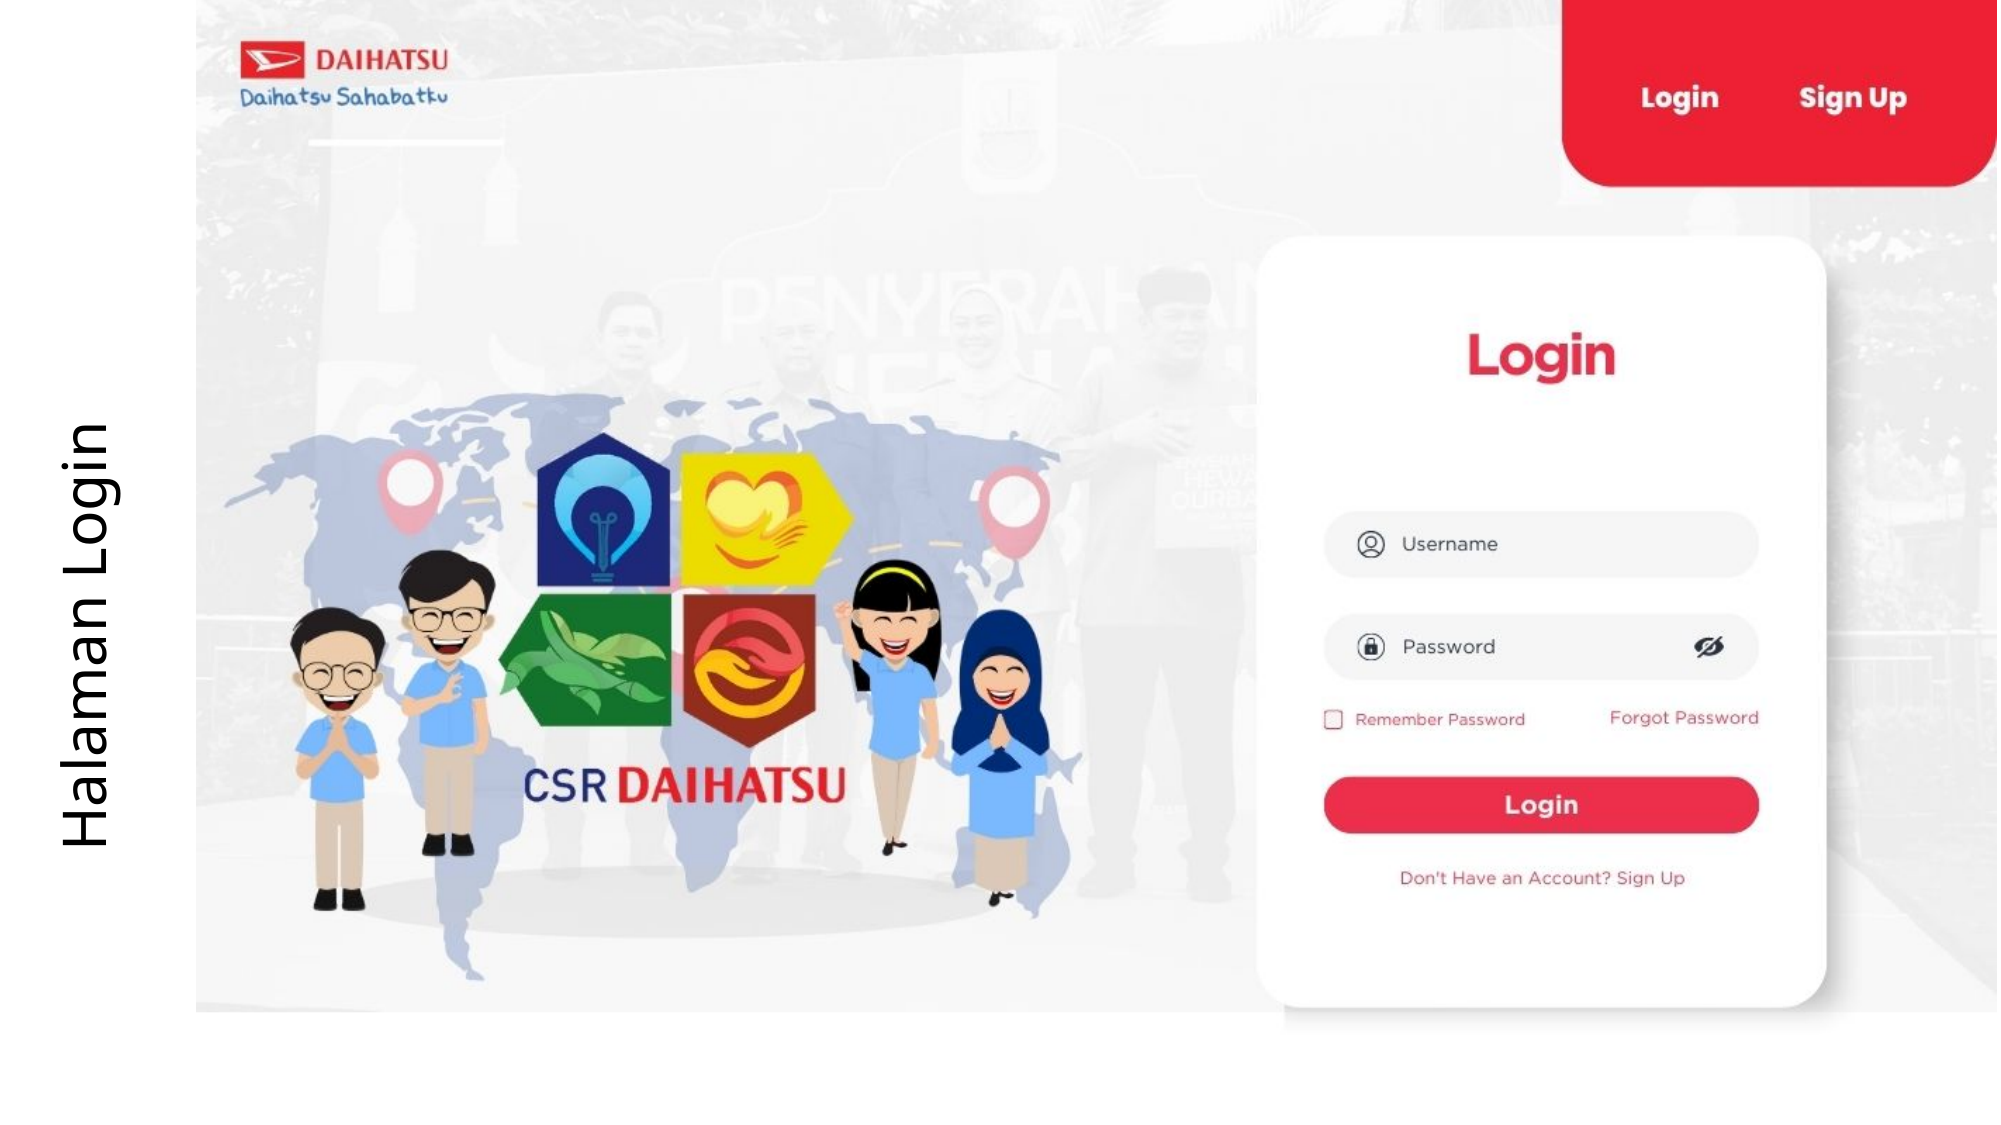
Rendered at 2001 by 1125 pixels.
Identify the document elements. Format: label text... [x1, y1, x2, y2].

picture [196, 0, 1997, 1125]
title Halaman Login [46, 320, 128, 867]
